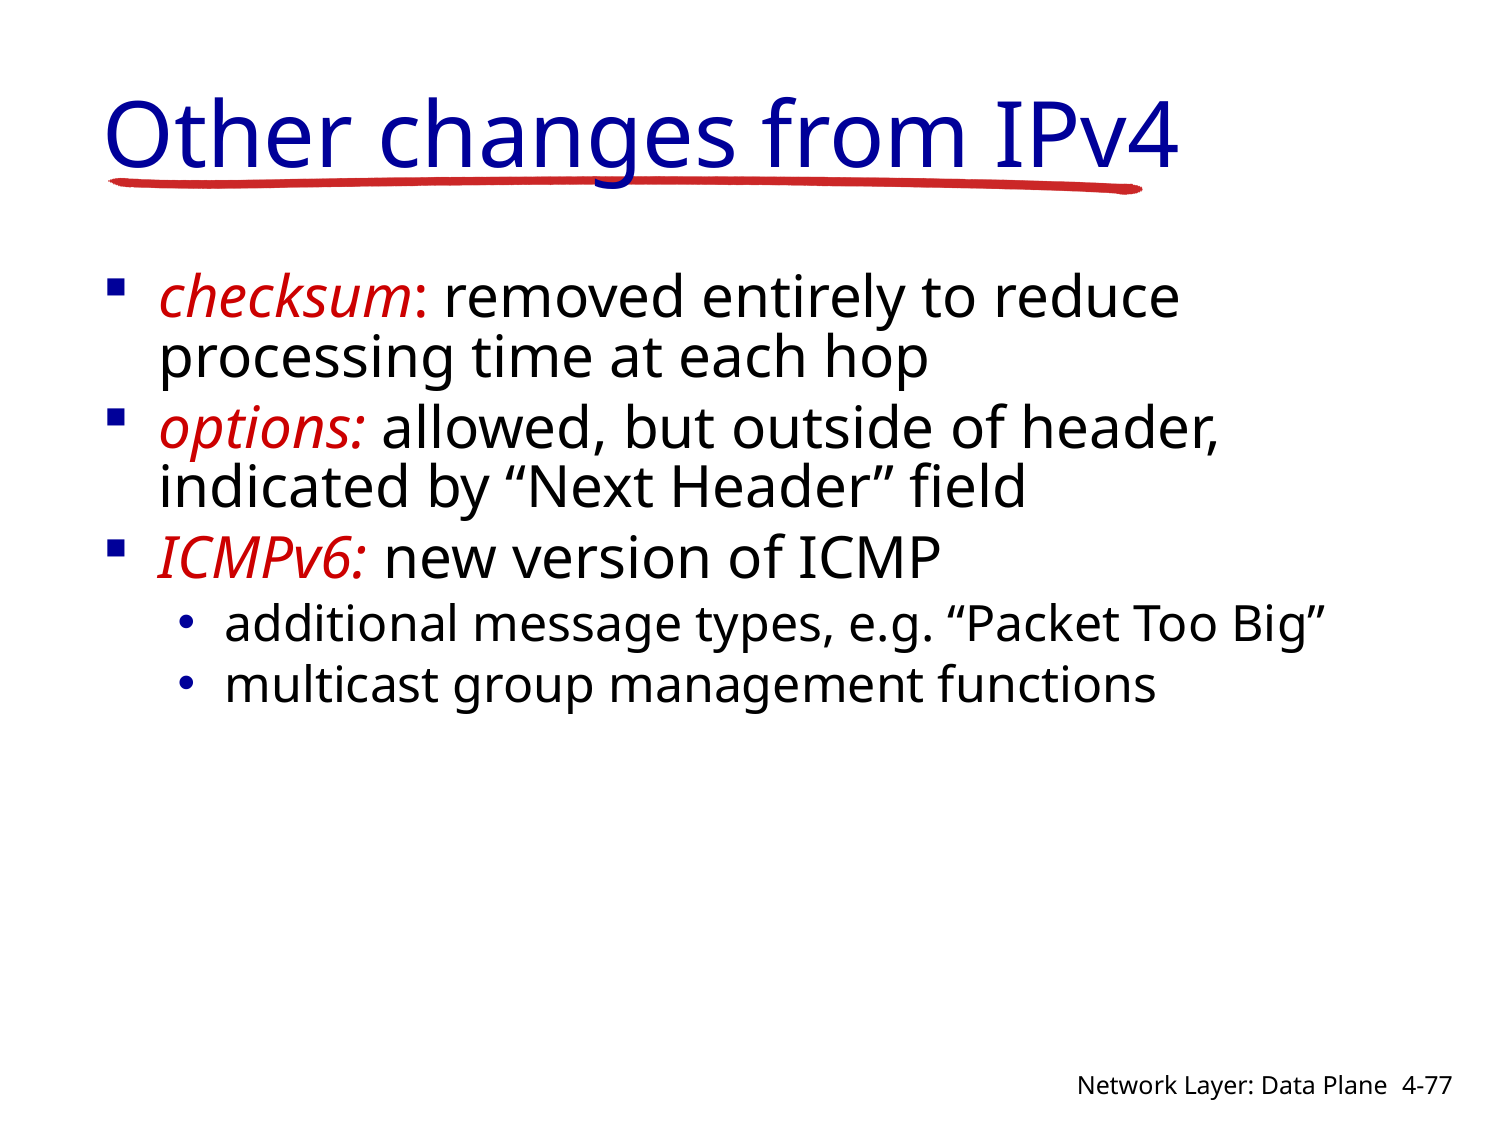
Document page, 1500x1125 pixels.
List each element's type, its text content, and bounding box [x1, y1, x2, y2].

list checksum: removed entirely to reduce processing time at each hop options: allowed, but outside of header, indicated by “Next Header” field ICMPv6: new version of ICMP additional message types, e.g. “Packet Too Big” multicast group management functions [87, 262, 1363, 1025]
footer Network Layer: Data Plane [1045, 1062, 1404, 1102]
slide_number 4-77 [1387, 1062, 1480, 1107]
title Other changes from IPv4 [87, 37, 1363, 225]
picture [104, 170, 1155, 200]
